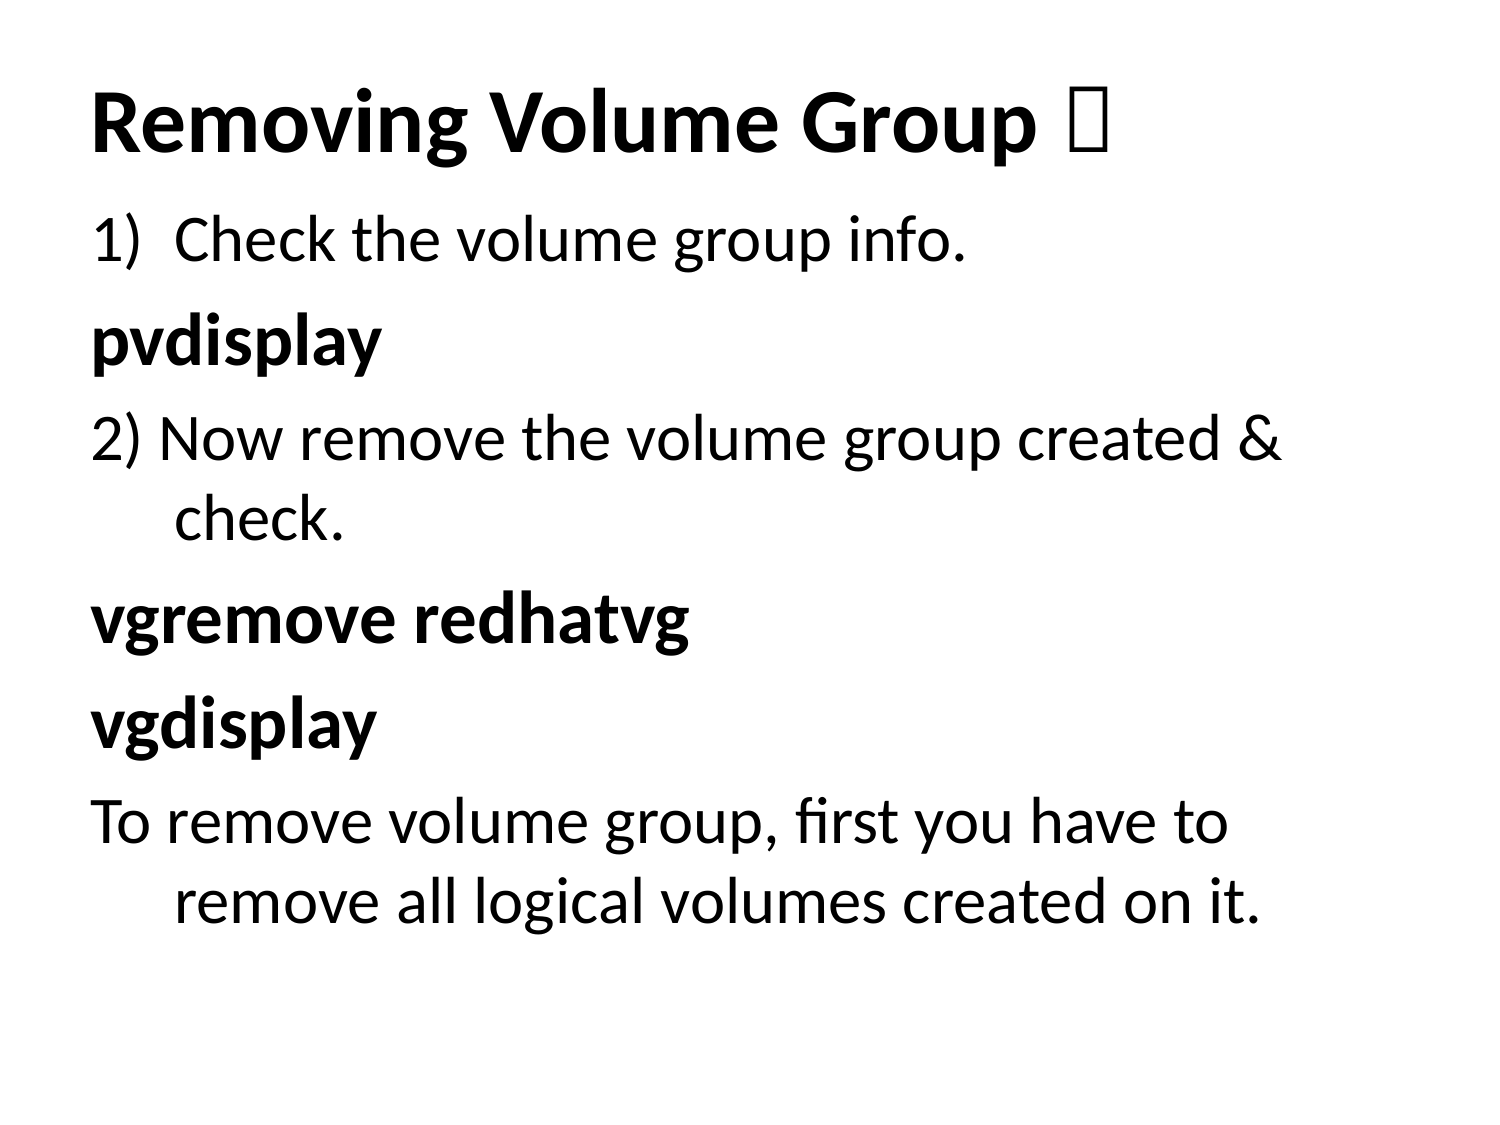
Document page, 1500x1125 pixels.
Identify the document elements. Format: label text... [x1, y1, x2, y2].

title Removing Volume Group  [75, 45, 1425, 187]
list Check the volume group info. pvdisplay 2) Now remove the volume group created & check. vgremove redhatvg vgdisplay To remove volume group, first you have to remove all logical volumes created on it. [75, 187, 1425, 1063]
